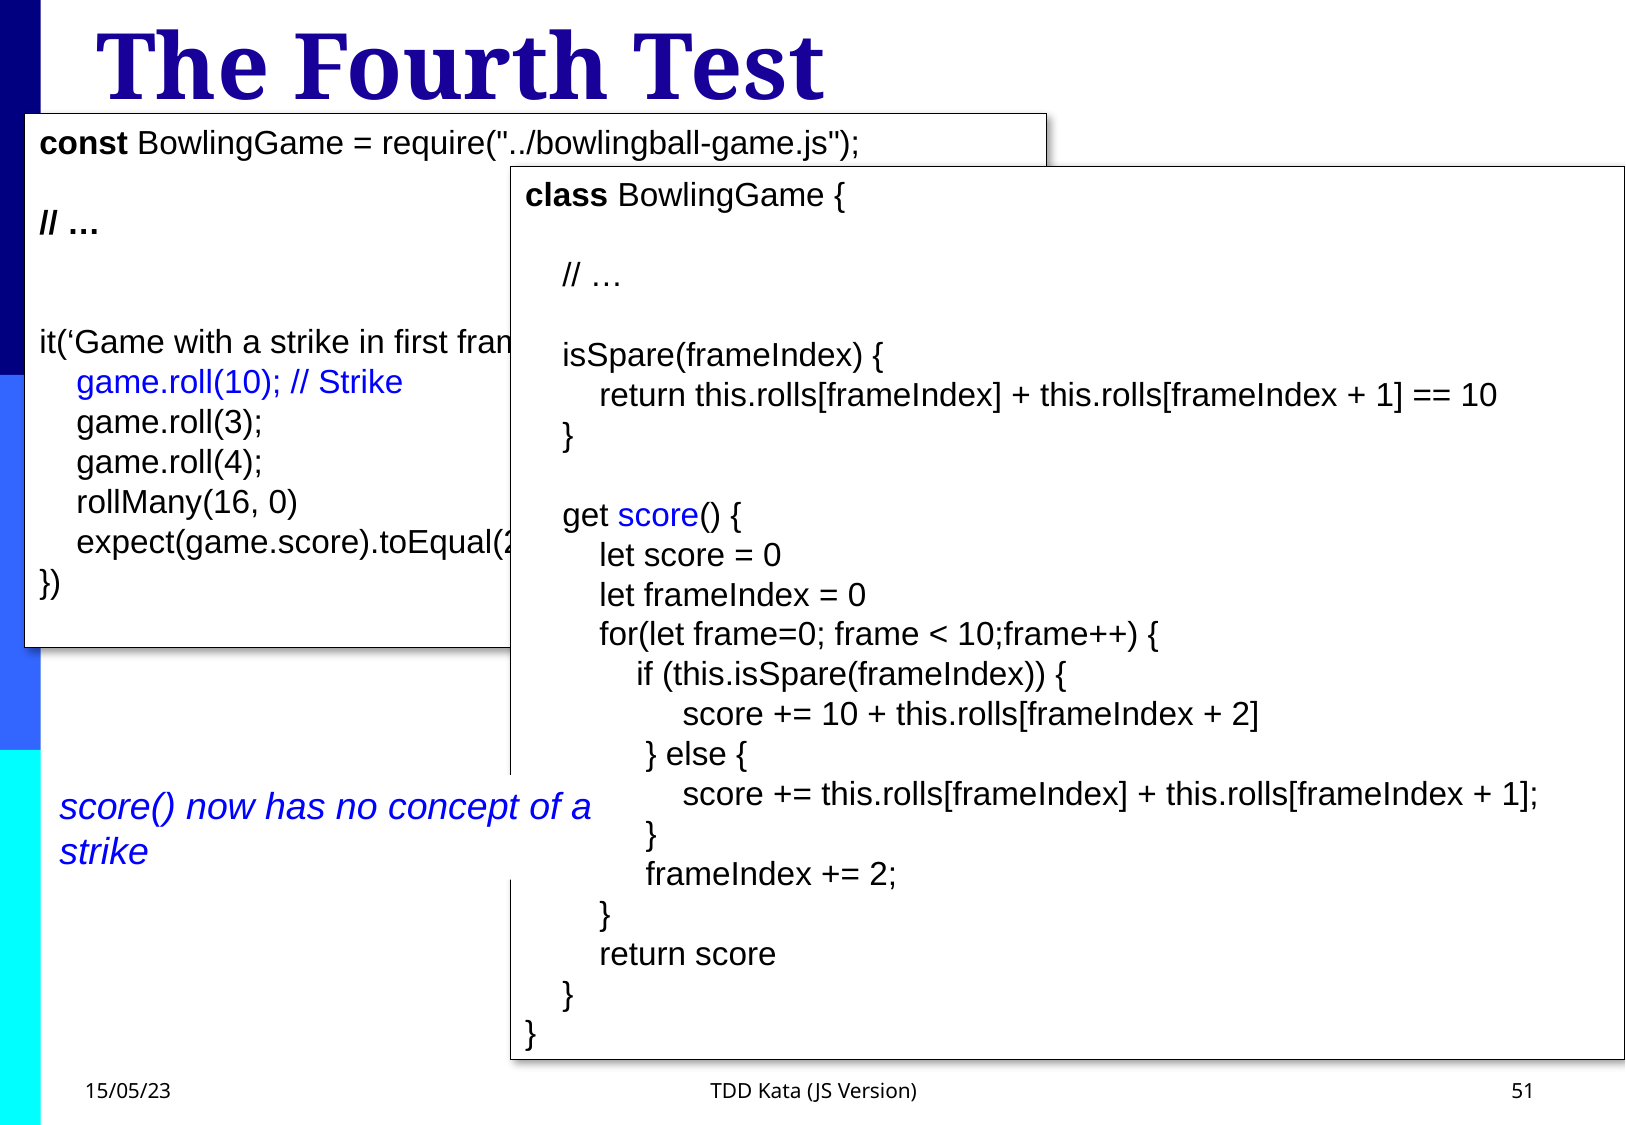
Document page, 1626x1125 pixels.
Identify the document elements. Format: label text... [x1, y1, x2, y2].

text_box const BowlingGame = require("../bowlingball-game.js"); // … it(‘Game with a strike in first frame, zeros should score 24', () => { game.roll(10); // Strike game.roll(3); game.roll(4); rollMany(16, 0) expect(game.score).toEqual(24); }) [24, 113, 1047, 648]
text_box class BowlingGame { // … isSpare(frameIndex) { return this.rolls[frameIndex] + this.rolls[frameIndex + 1] == 10 } get score() { let score = 0 let frameIndex = 0 for(let frame=0; frame < 10;frame++) { if (this.isSpare(frameIndex)) { score += 10 + this.rolls[frameIndex + 2] } else { score += this.rolls[frameIndex] + this.rolls[frameIndex + 1]; } frameIndex += 2; } return score } } [510, 166, 1625, 1060]
slide_number 51 [1170, 1070, 1550, 1125]
footer TDD Kata (JS Version) [556, 1070, 1071, 1125]
title The Fourth Test [81, 45, 1544, 126]
text_box score() now has no concept of a strike [44, 775, 612, 880]
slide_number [70, 1070, 450, 1125]
